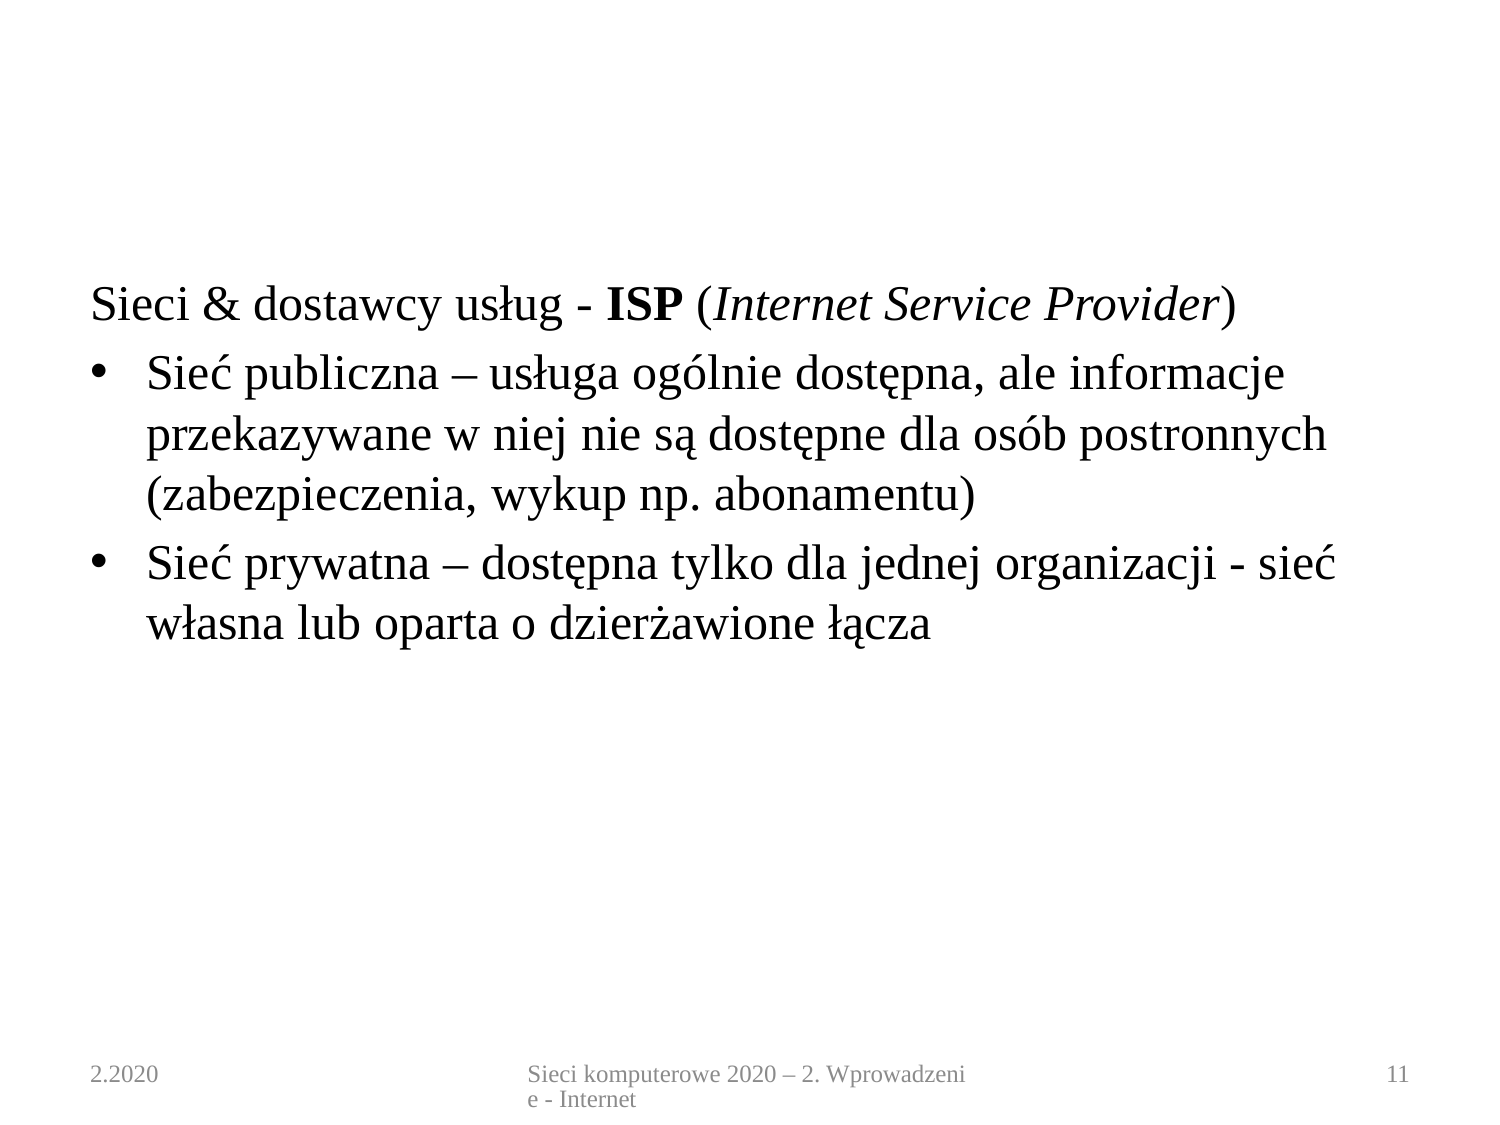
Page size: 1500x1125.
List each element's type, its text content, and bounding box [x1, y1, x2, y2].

list Sieci & dostawcy usług - ISP (Internet Service Provider) Sieć publiczna – usługa ogólnie dostępna, ale informacje przekazywane w niej nie są dostępne dla osób postronnych (zabezpieczenia, wykup np. abonamentu) Sieć prywatna – dostępna tylko dla jednej organizacji - sieć własna lub oparta o dzierżawione łącza [75, 262, 1425, 1005]
slide_number 2.2020 [75, 1042, 425, 1103]
footer Sieci komputerowe 2020 – 2. Wprowadzenie - Internet [512, 1042, 988, 1103]
slide_number 11 [1074, 1042, 1425, 1103]
